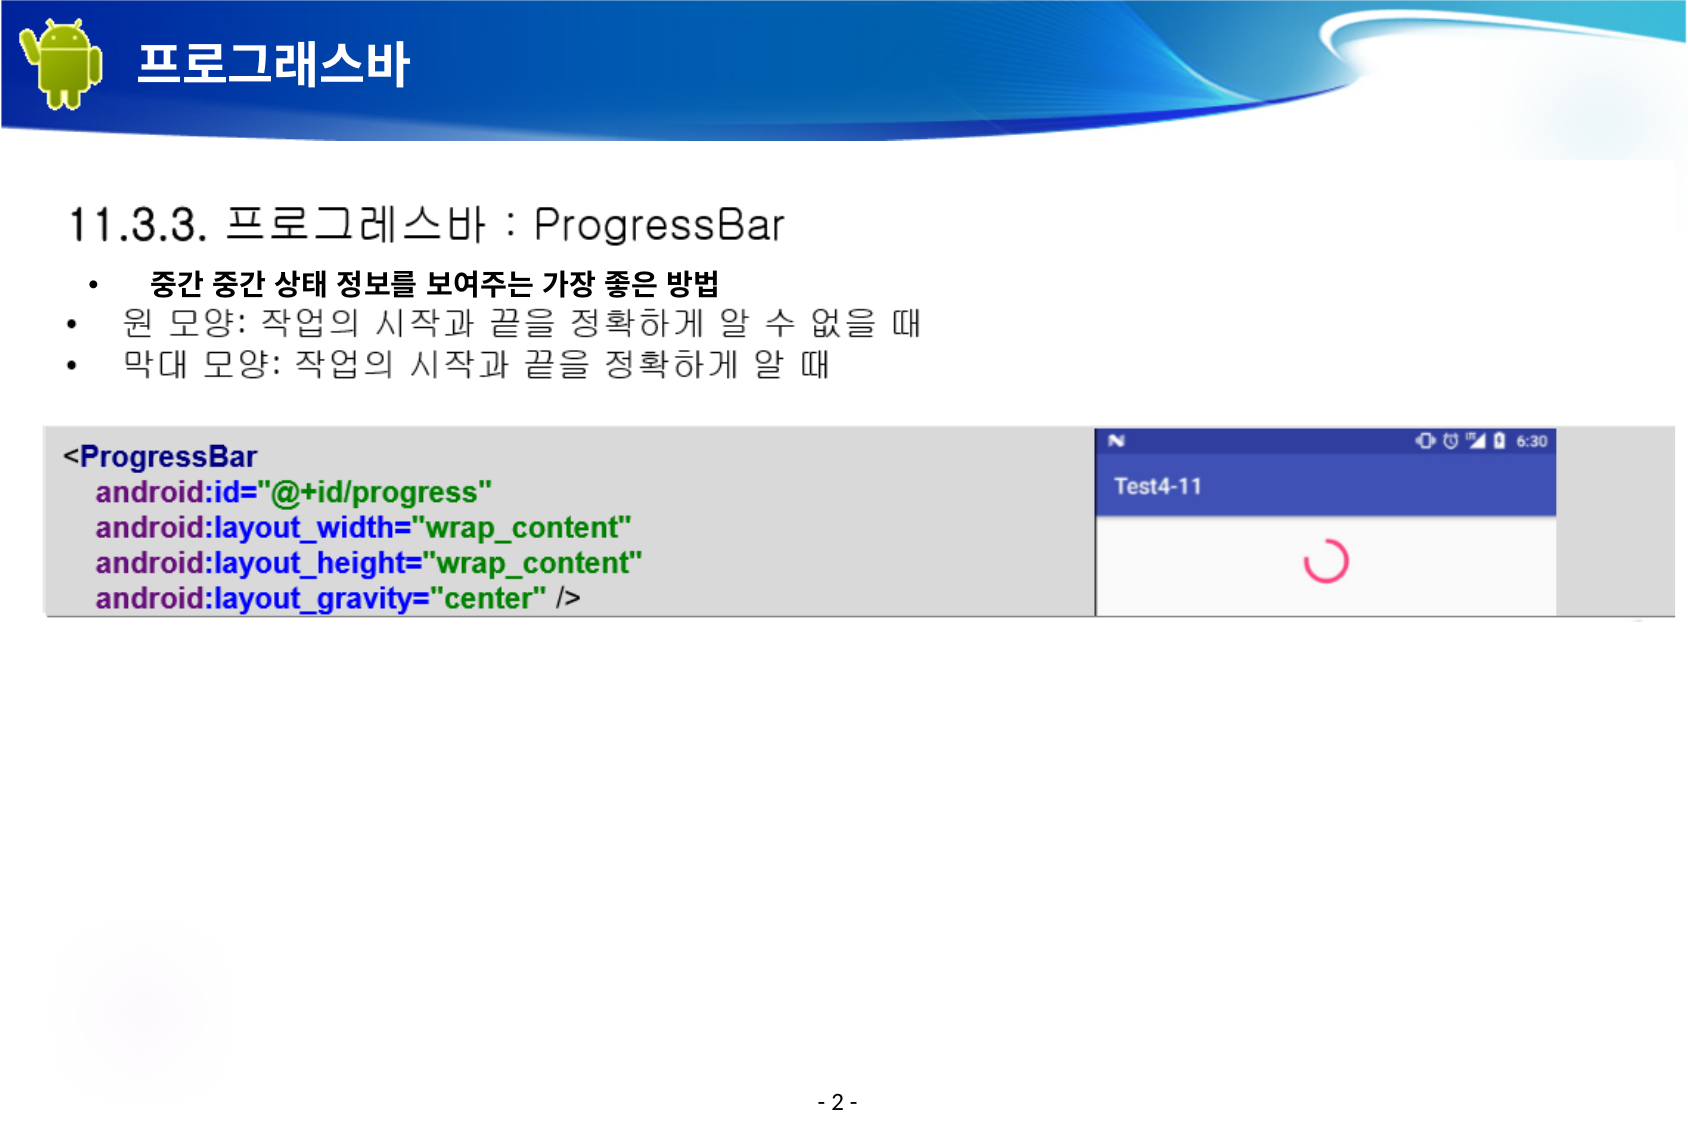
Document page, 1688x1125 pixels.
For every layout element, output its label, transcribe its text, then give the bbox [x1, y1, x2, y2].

picture [0, 0, 1688, 141]
picture [40, 160, 1676, 622]
title 프로그래스바 [134, 31, 441, 96]
